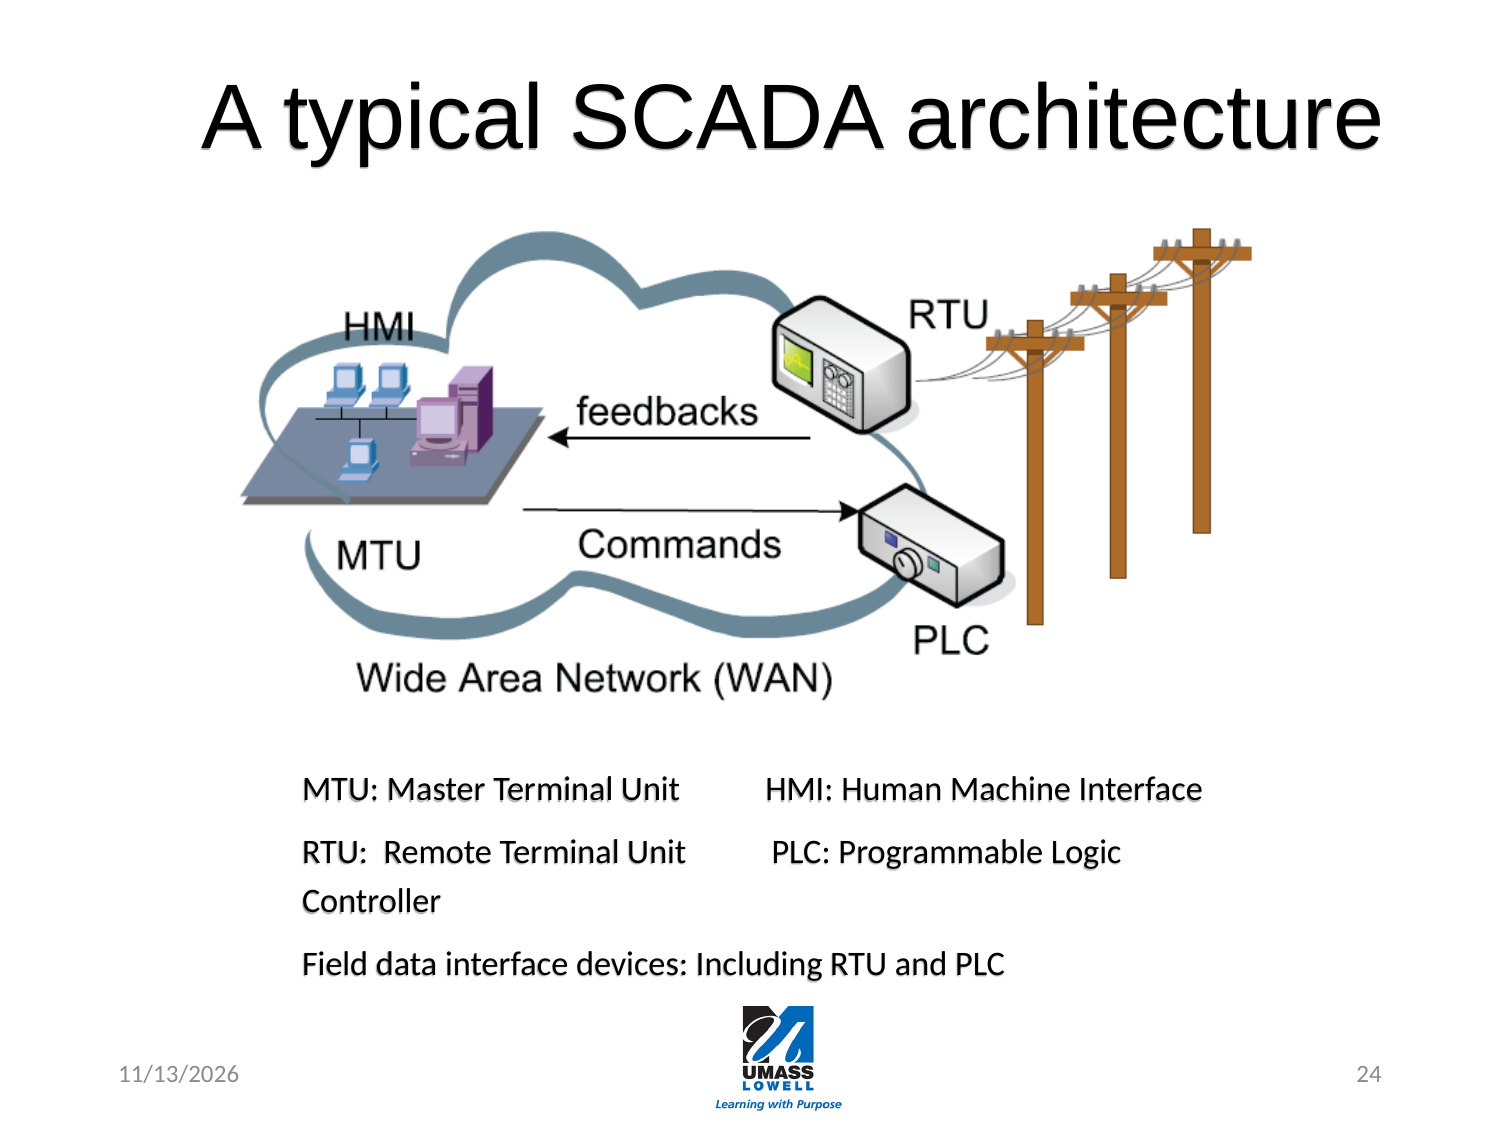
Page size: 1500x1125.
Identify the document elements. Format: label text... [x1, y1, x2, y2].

text_box MTU: Master Terminal Unit HMI: Human Machine Interface RTU: Remote Terminal Unit PLC: Programmable Logic Controller Field data interface devices: Including RTU and PLC [212, 749, 1276, 990]
slide_number 24 [1059, 1042, 1397, 1103]
text_box A typical SCADA architecture [149, 62, 1413, 177]
slide_number 22-Apr-18 [103, 1042, 441, 1103]
picture [699, 999, 856, 1119]
picture [237, 199, 1266, 717]
